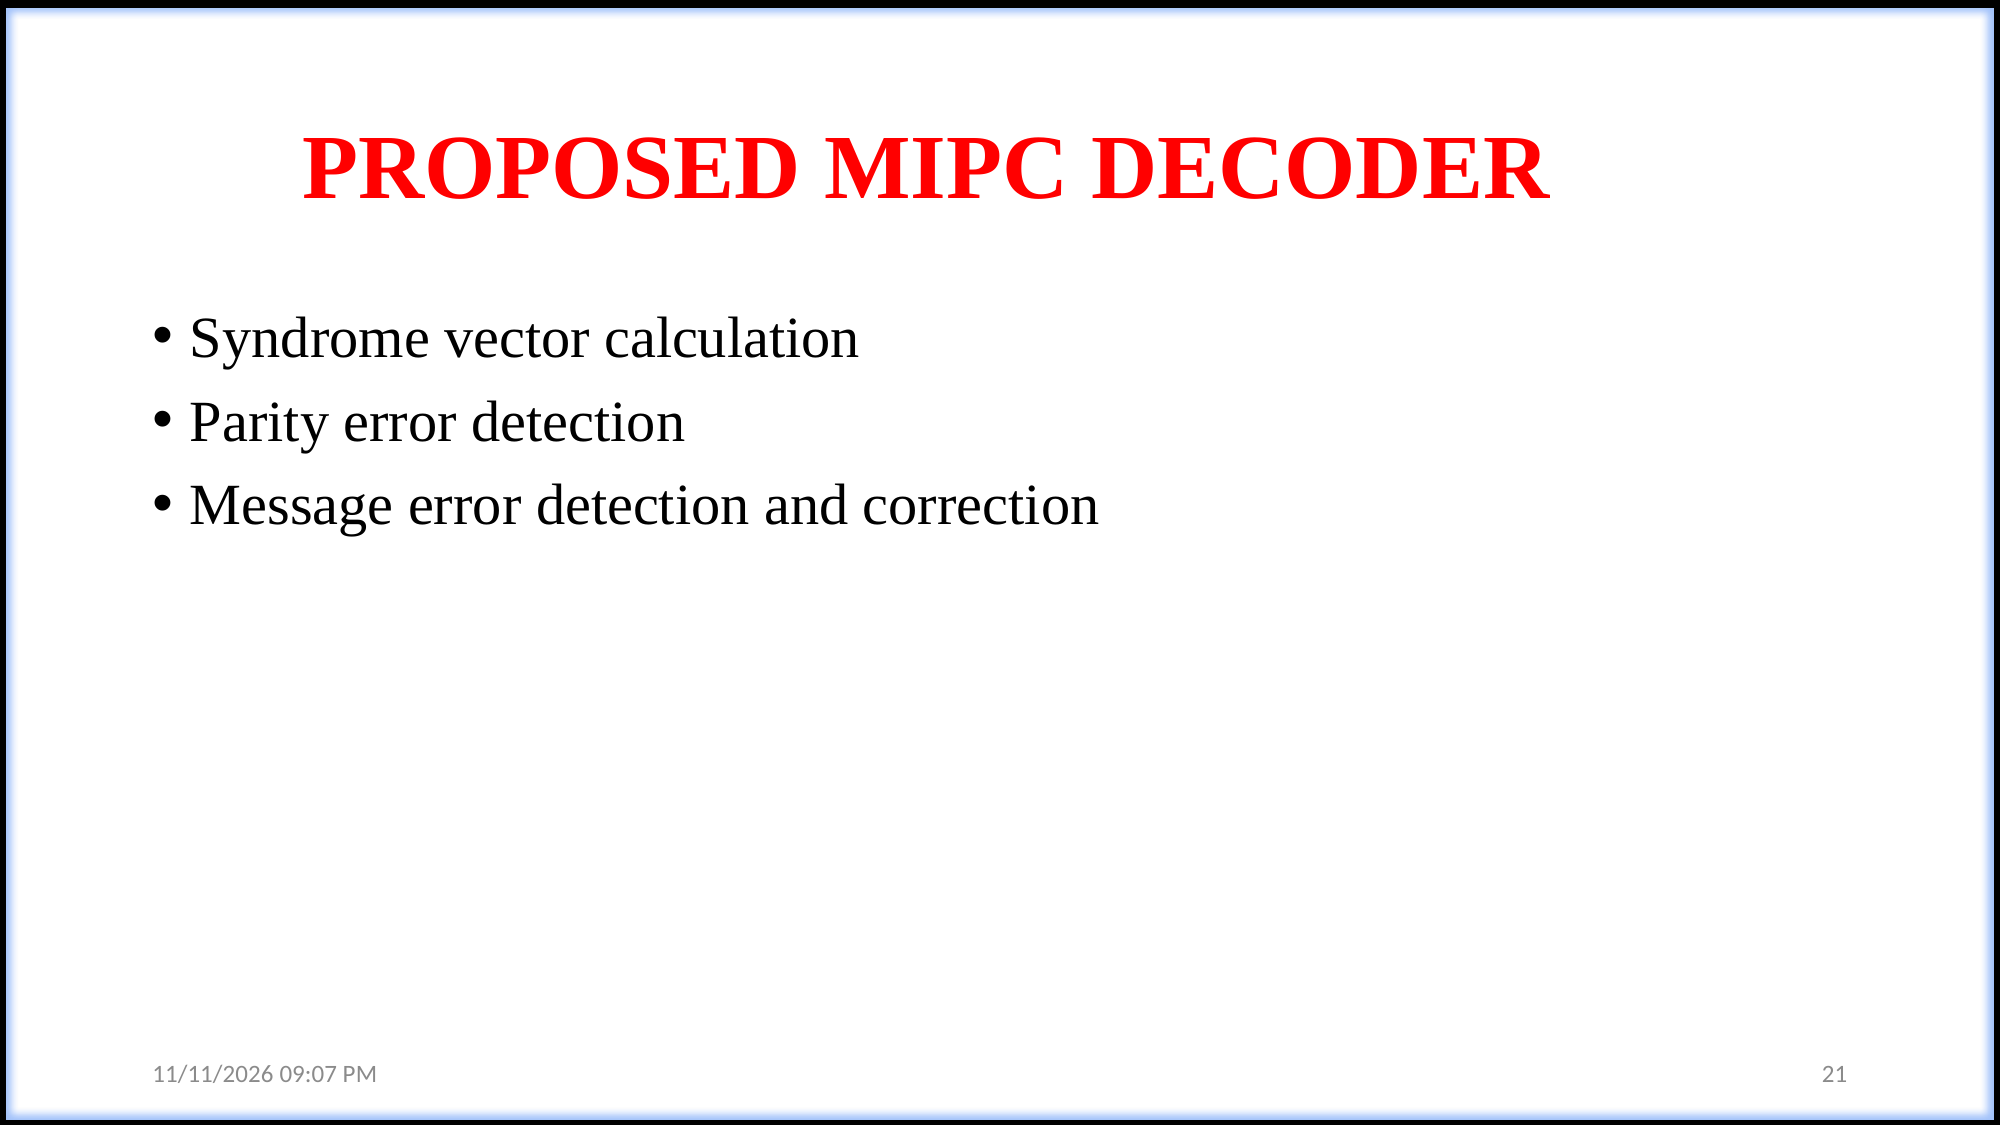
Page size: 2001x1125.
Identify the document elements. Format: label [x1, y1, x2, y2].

text_box [0, 0, 2000, 1125]
slide_number [137, 1042, 588, 1103]
